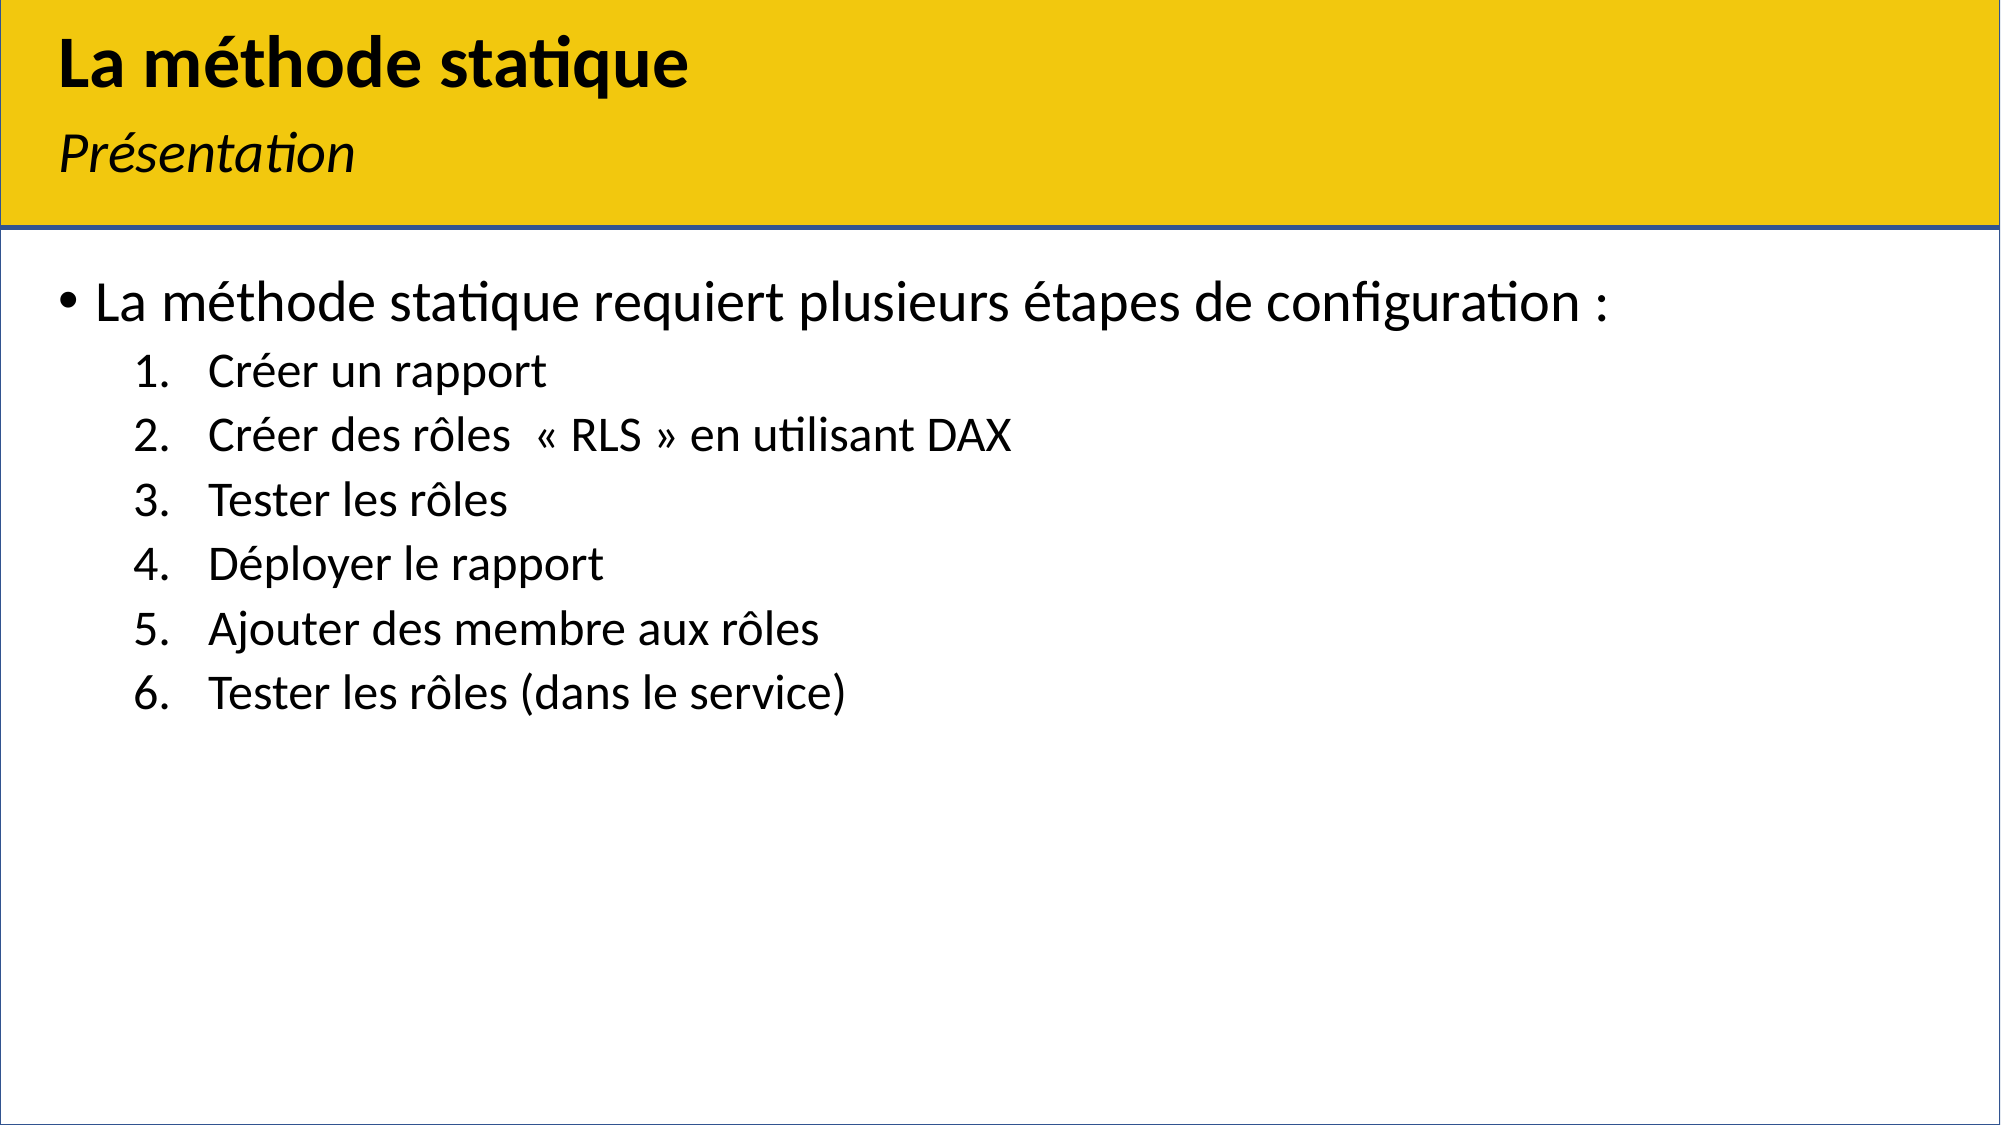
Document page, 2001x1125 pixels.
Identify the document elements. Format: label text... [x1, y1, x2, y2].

list Présentation [43, 114, 1680, 193]
title La méthode statique [43, 16, 1940, 112]
list La méthode statique requiert plusieurs étapes de configuration : Créer un rapport Créer des rôles « RLS » en utilisant DAX Tester les rôles Déployer le rapport Ajouter des membre aux rôles Tester les rôles (dans le service) [43, 263, 1940, 1002]
